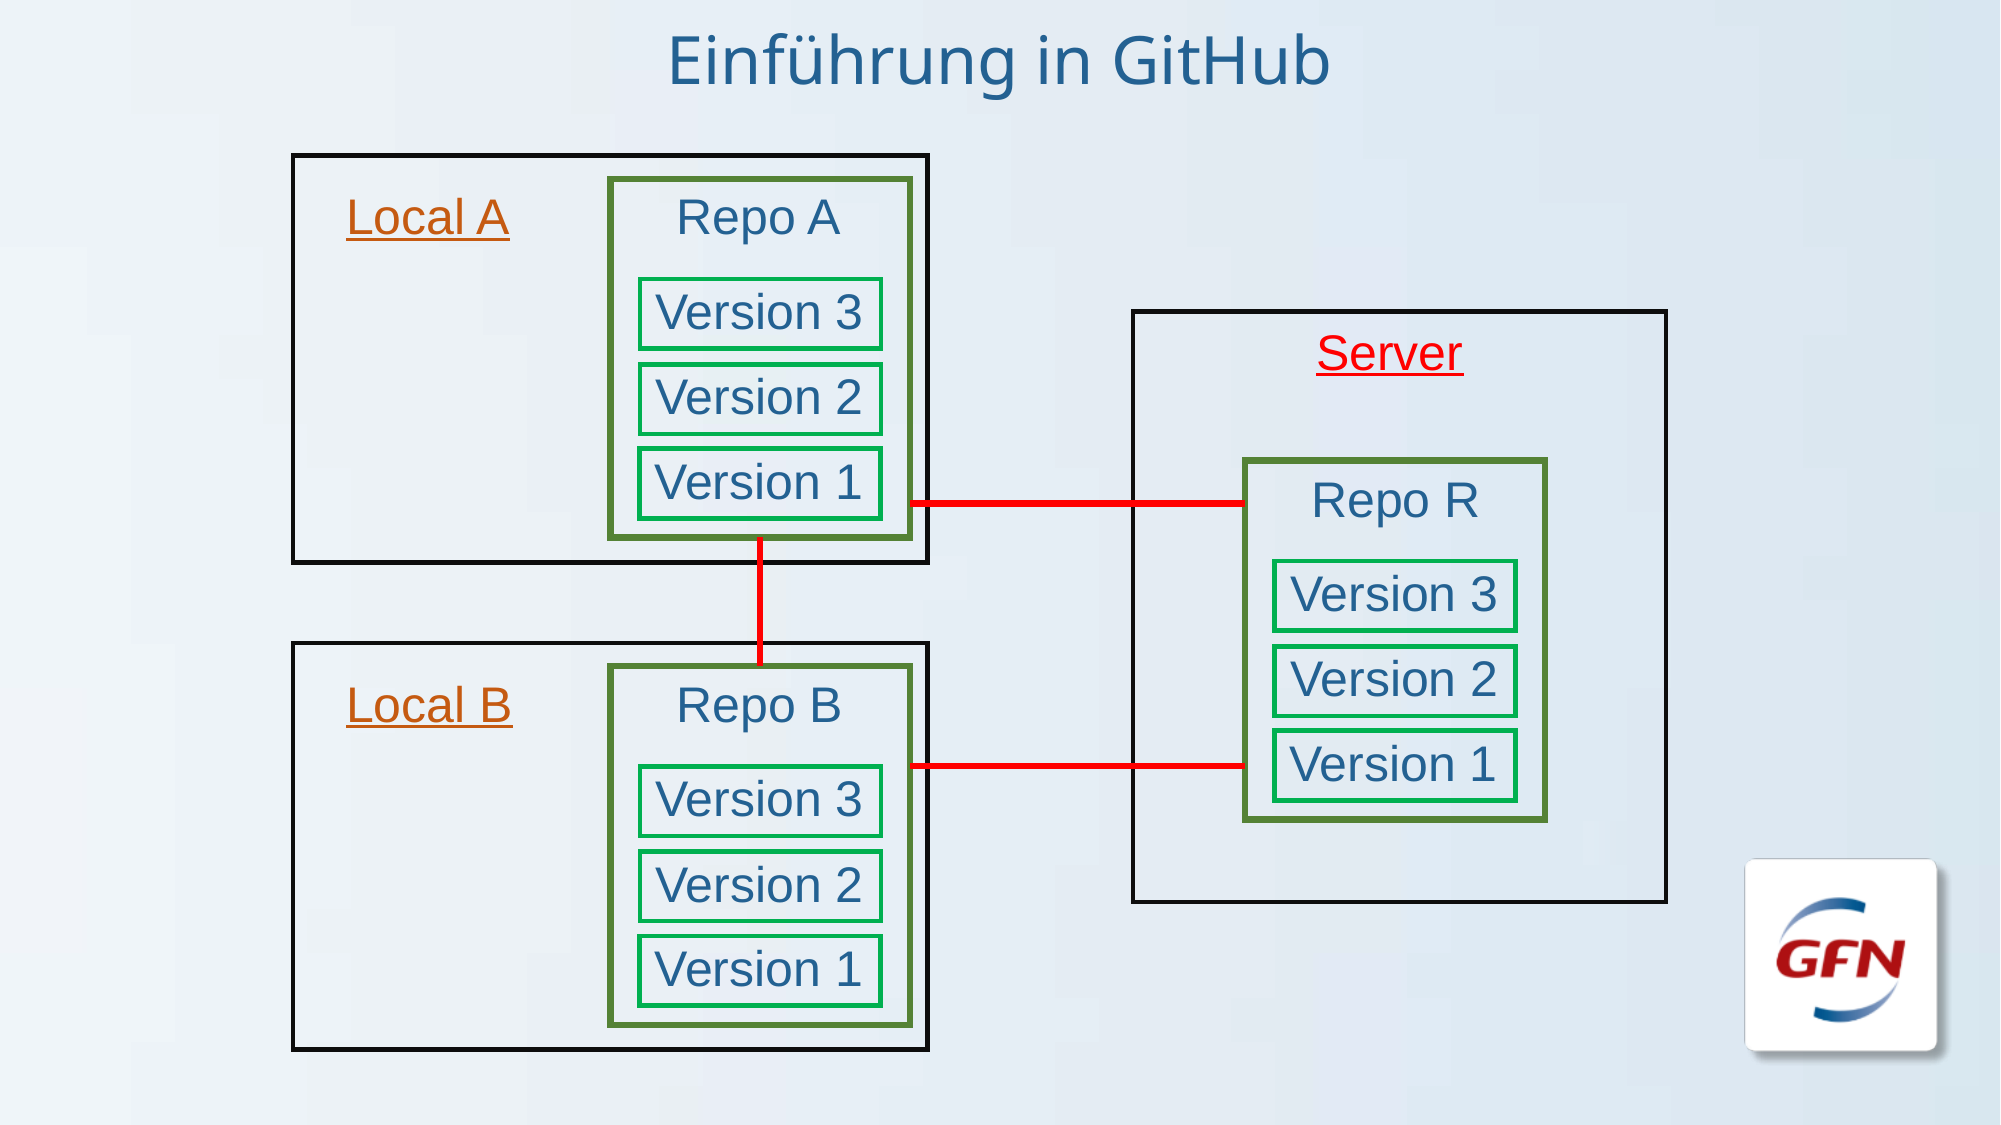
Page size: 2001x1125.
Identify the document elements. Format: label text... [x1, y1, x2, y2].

text_box Einführung in GitHub [0, 19, 2000, 107]
text_box [292, 155, 929, 563]
text_box Local A [331, 184, 528, 254]
picture [0, 0, 2001, 1125]
text_box [1132, 310, 1667, 903]
text_box Server [1301, 320, 1498, 389]
text_box [292, 642, 929, 1051]
